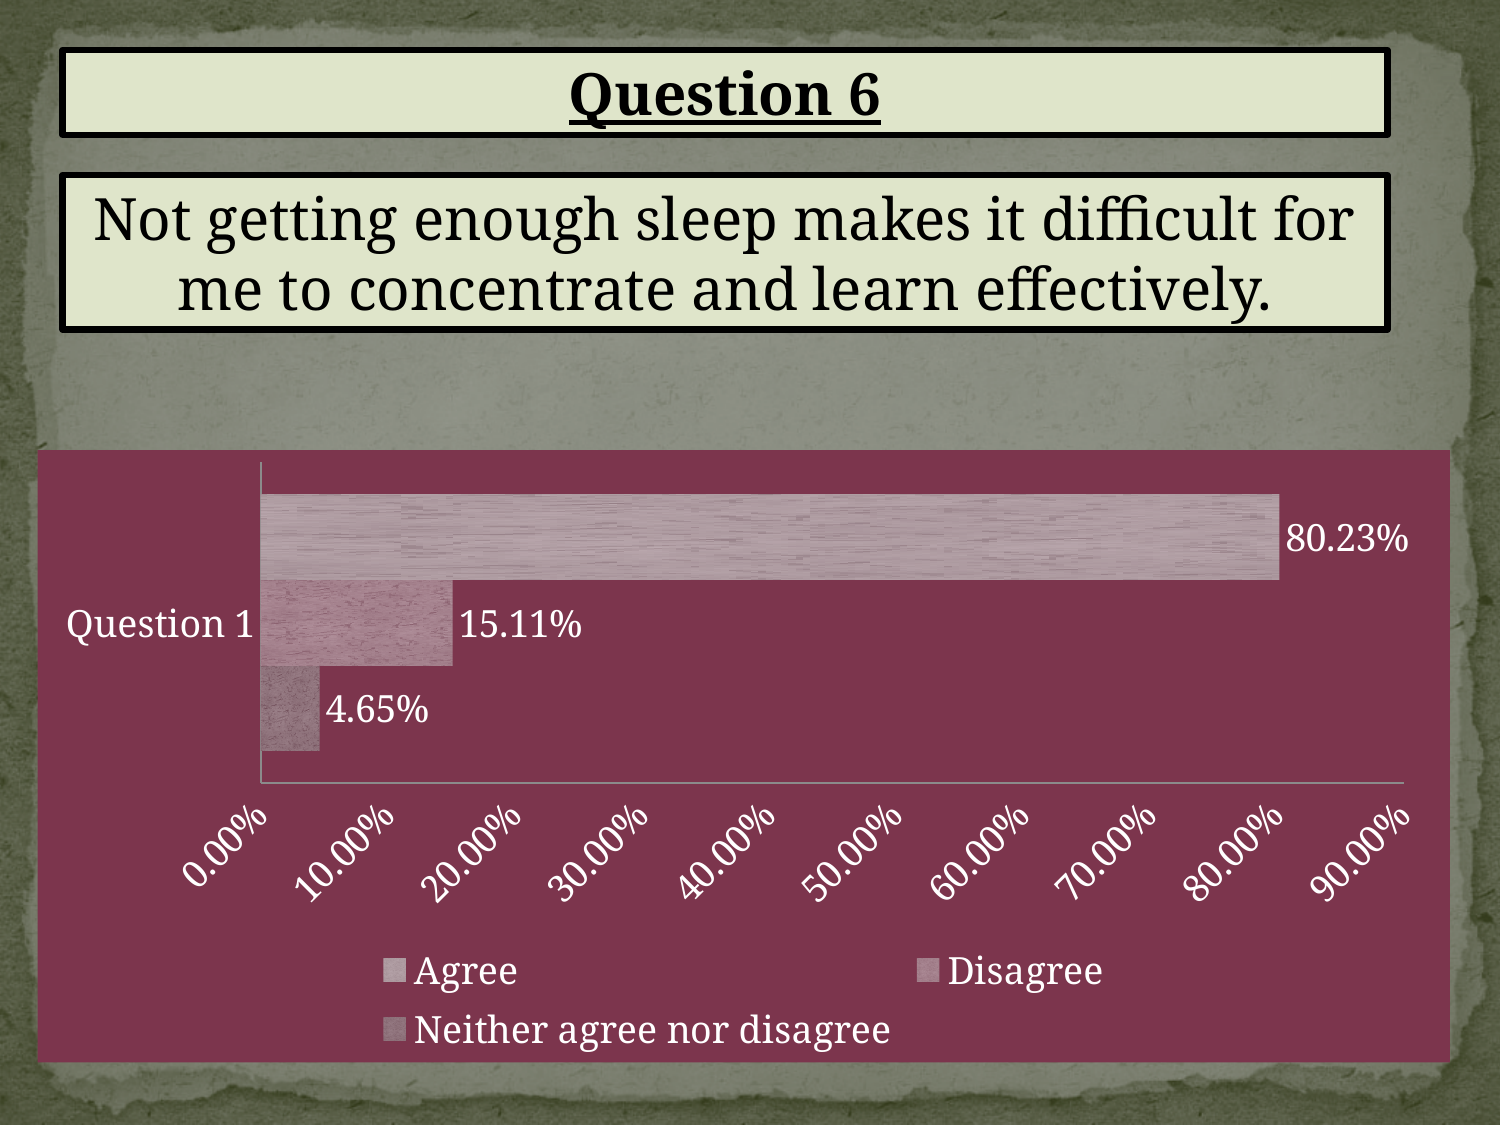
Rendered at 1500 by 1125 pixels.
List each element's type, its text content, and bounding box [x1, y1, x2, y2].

chart [38, 450, 1451, 1064]
text_box Not getting enough sleep makes it difficult for me to concentrate and learn effectively. [59, 172, 1391, 333]
text_box Question 6 [59, 47, 1391, 138]
